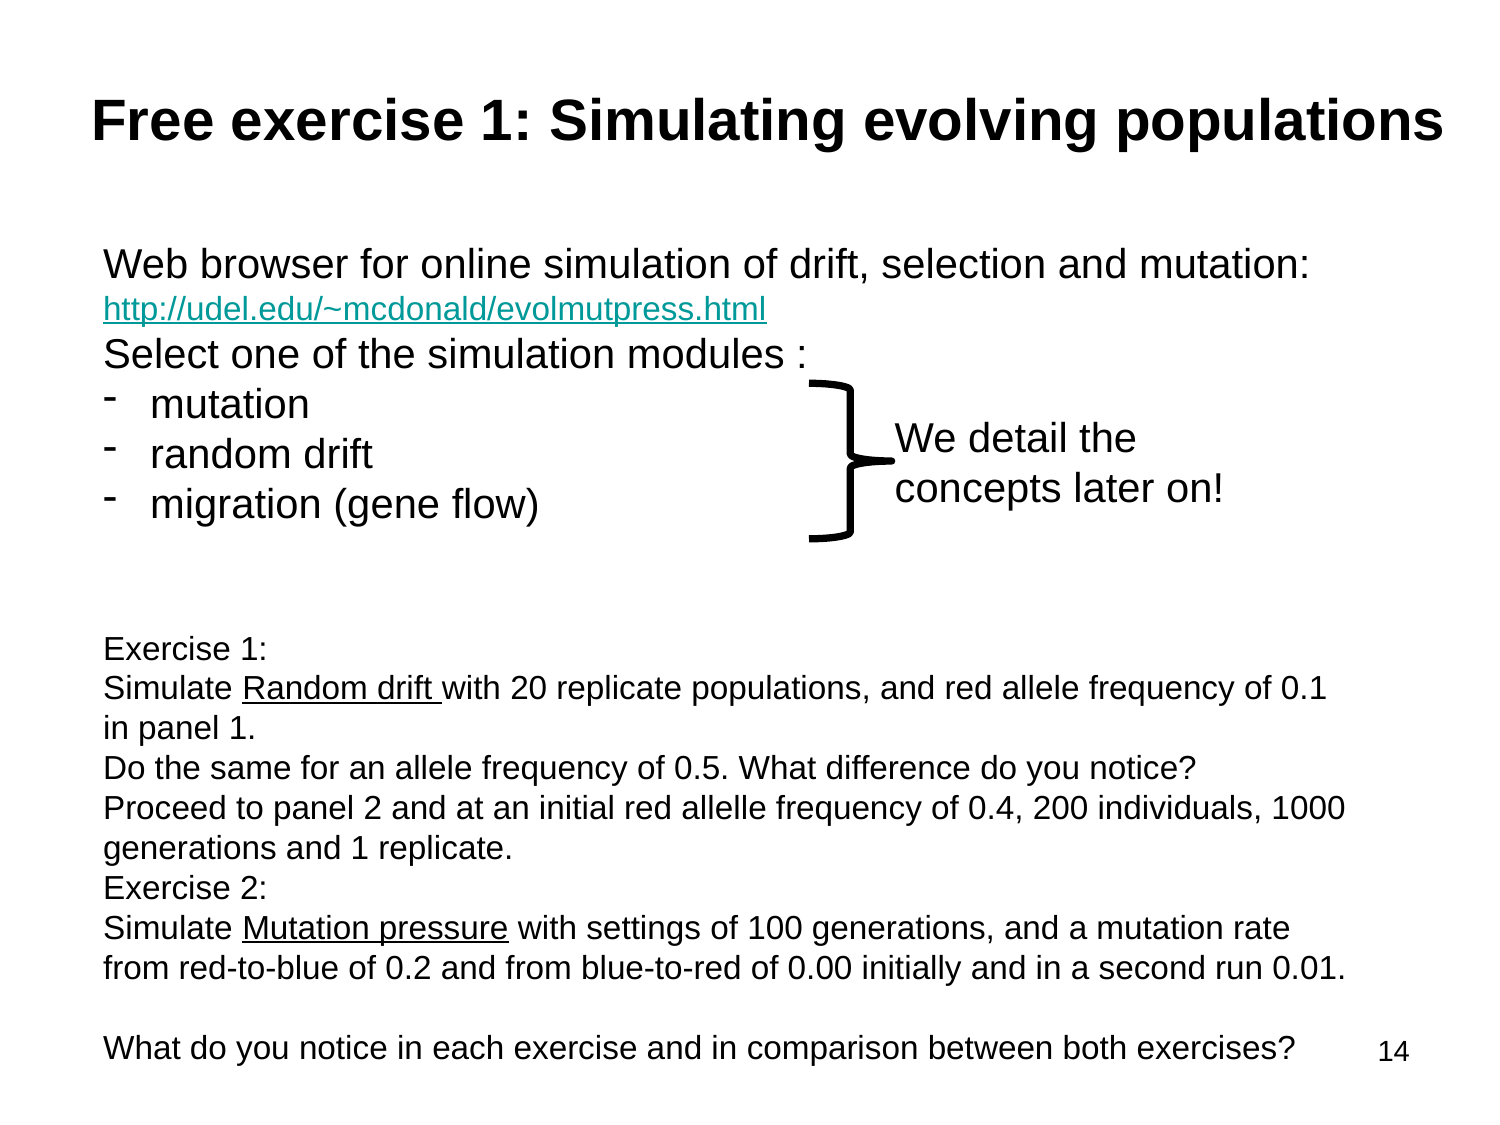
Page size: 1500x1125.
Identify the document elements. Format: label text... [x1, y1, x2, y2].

slide_number 14 [1074, 1024, 1426, 1125]
text_box We detail the concepts later on! [879, 402, 1310, 518]
text_box Free exercise 1: Simulating evolving populations [76, 74, 1500, 159]
text_box [808, 382, 879, 540]
text_box Web browser for online simulation of drift, selection and mutation: http://udel.edu/~mcdonald/evolmutpress.html Select one of the simulation modules : mutation random drift migration (gene flow) Exercise 1: Simulate Random drift with 20 replicate populations, and red allele frequency of 0.1 in panel 1. Do the same for an allele frequency of 0.5. What difference do you notice? Proceed to panel 2 and at an initial red allelle frequency of 0.4, 200 individuals, 1000 generations and 1 replicate. Exercise 2: Simulate Mutation pressure with settings of 100 generations, and a mutation rate from red-to-blue of 0.2 and from blue-to-red of 0.00 initially and in a second run 0.01. What do you notice in each exercise and in comparison between both exercises? [88, 229, 1376, 1074]
